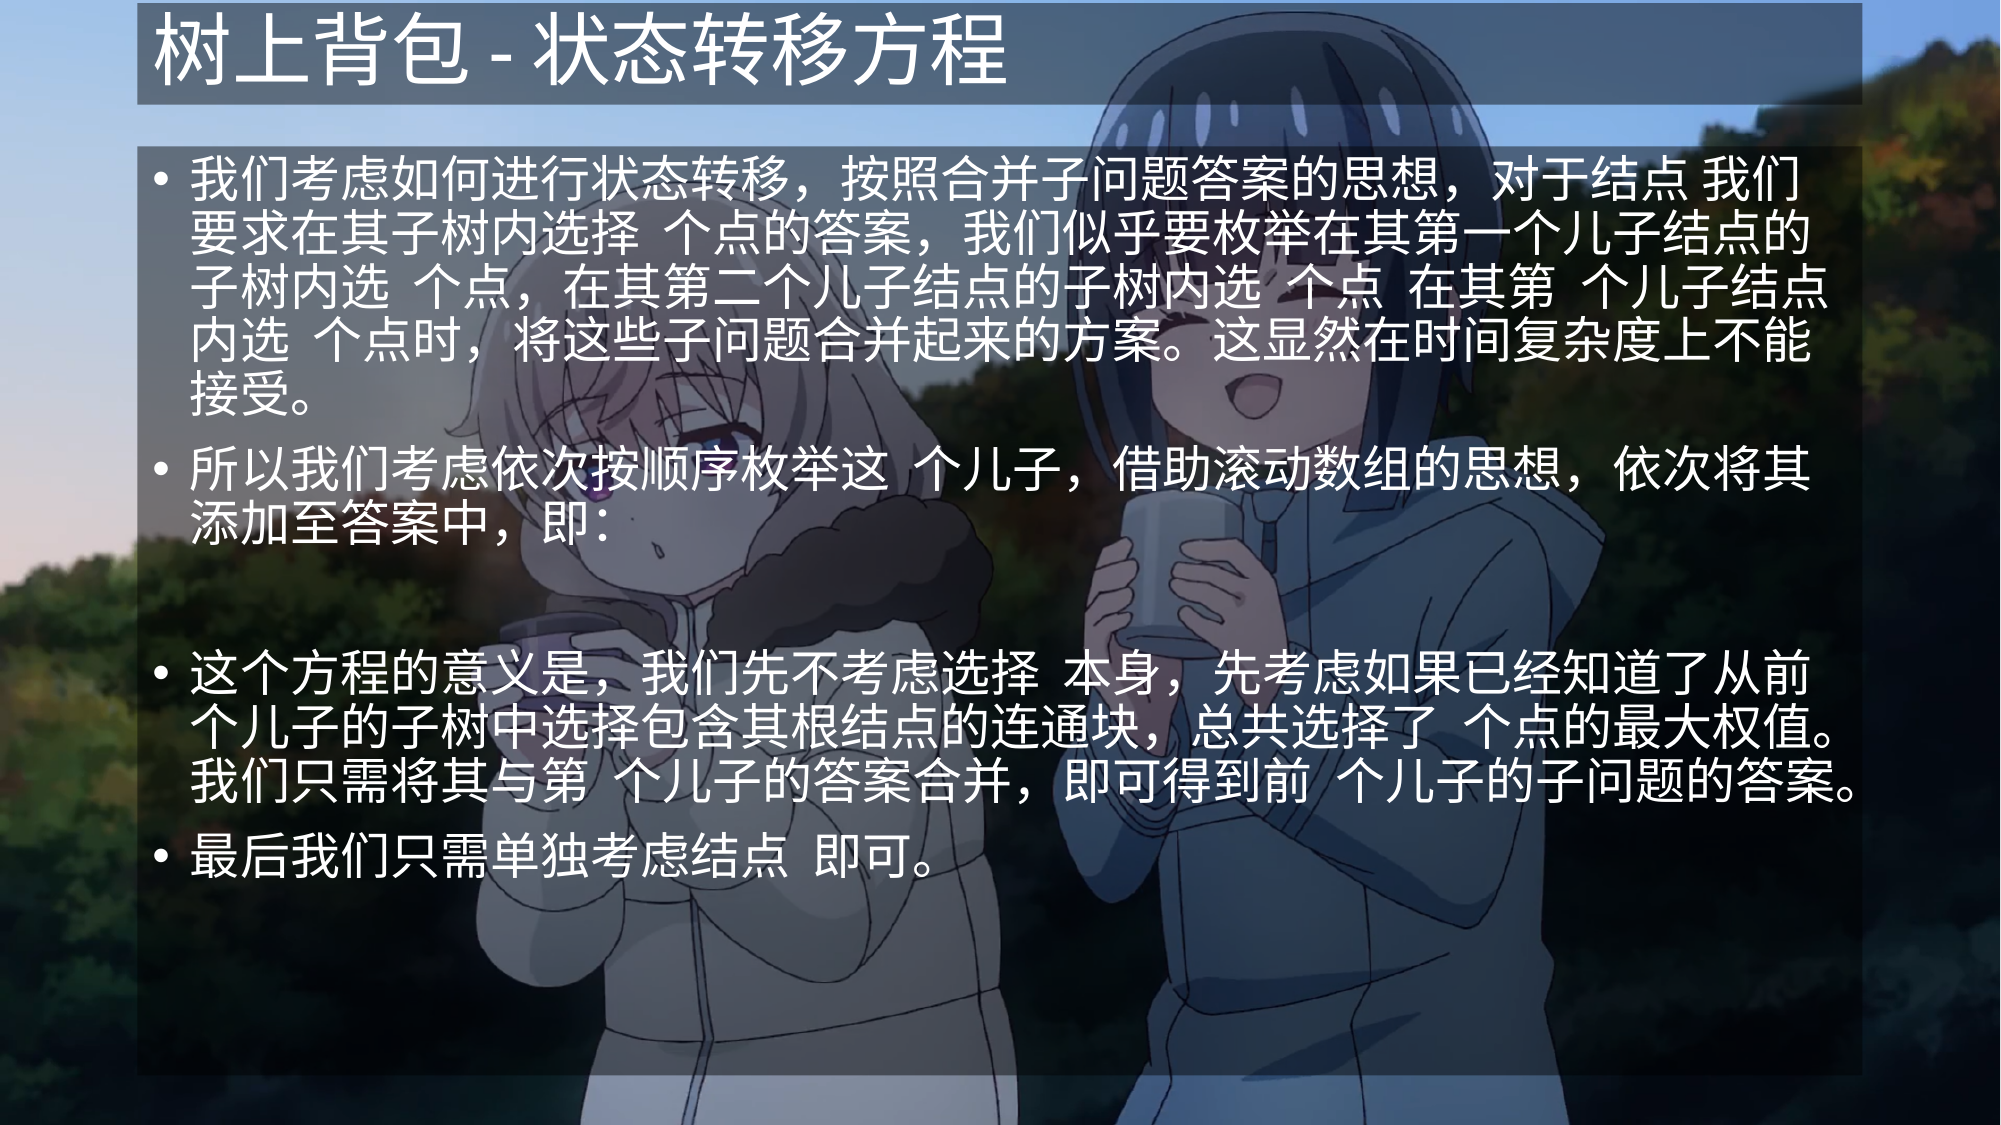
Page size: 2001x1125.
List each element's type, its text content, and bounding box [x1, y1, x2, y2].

title 树上背包-状态转移方程 [137, 3, 1863, 105]
picture [0, 0, 2001, 1125]
